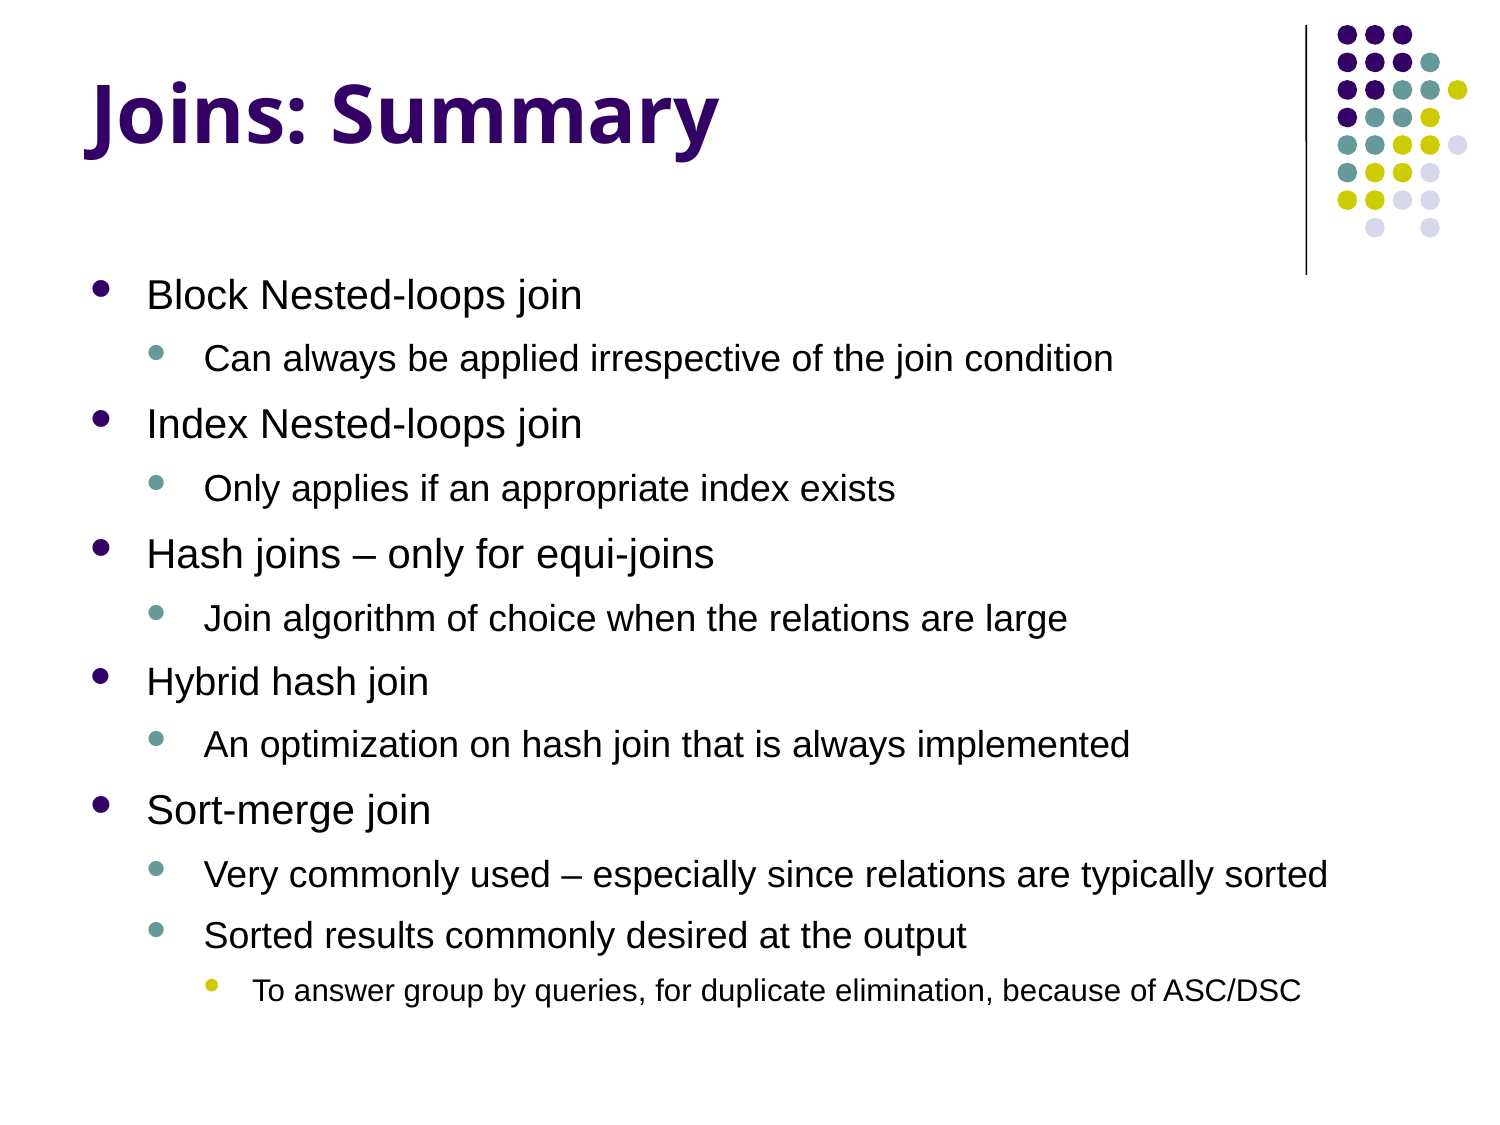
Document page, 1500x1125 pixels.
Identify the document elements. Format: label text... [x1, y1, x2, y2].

title Joins: Summary [74, 0, 1313, 168]
list Block Nested-loops join Can always be applied irrespective of the join condition Index Nested-loops join Only applies if an appropriate index exists Hash joins – only for equi-joins Join algorithm of choice when the relations are large Hybrid hash join An optimization on hash join that is always implemented Sort-merge join Very commonly used – especially since relations are typically sorted Sorted results commonly desired at the output To answer group by queries, for duplicate elimination, because of ASC/DSC [74, 249, 1479, 1063]
